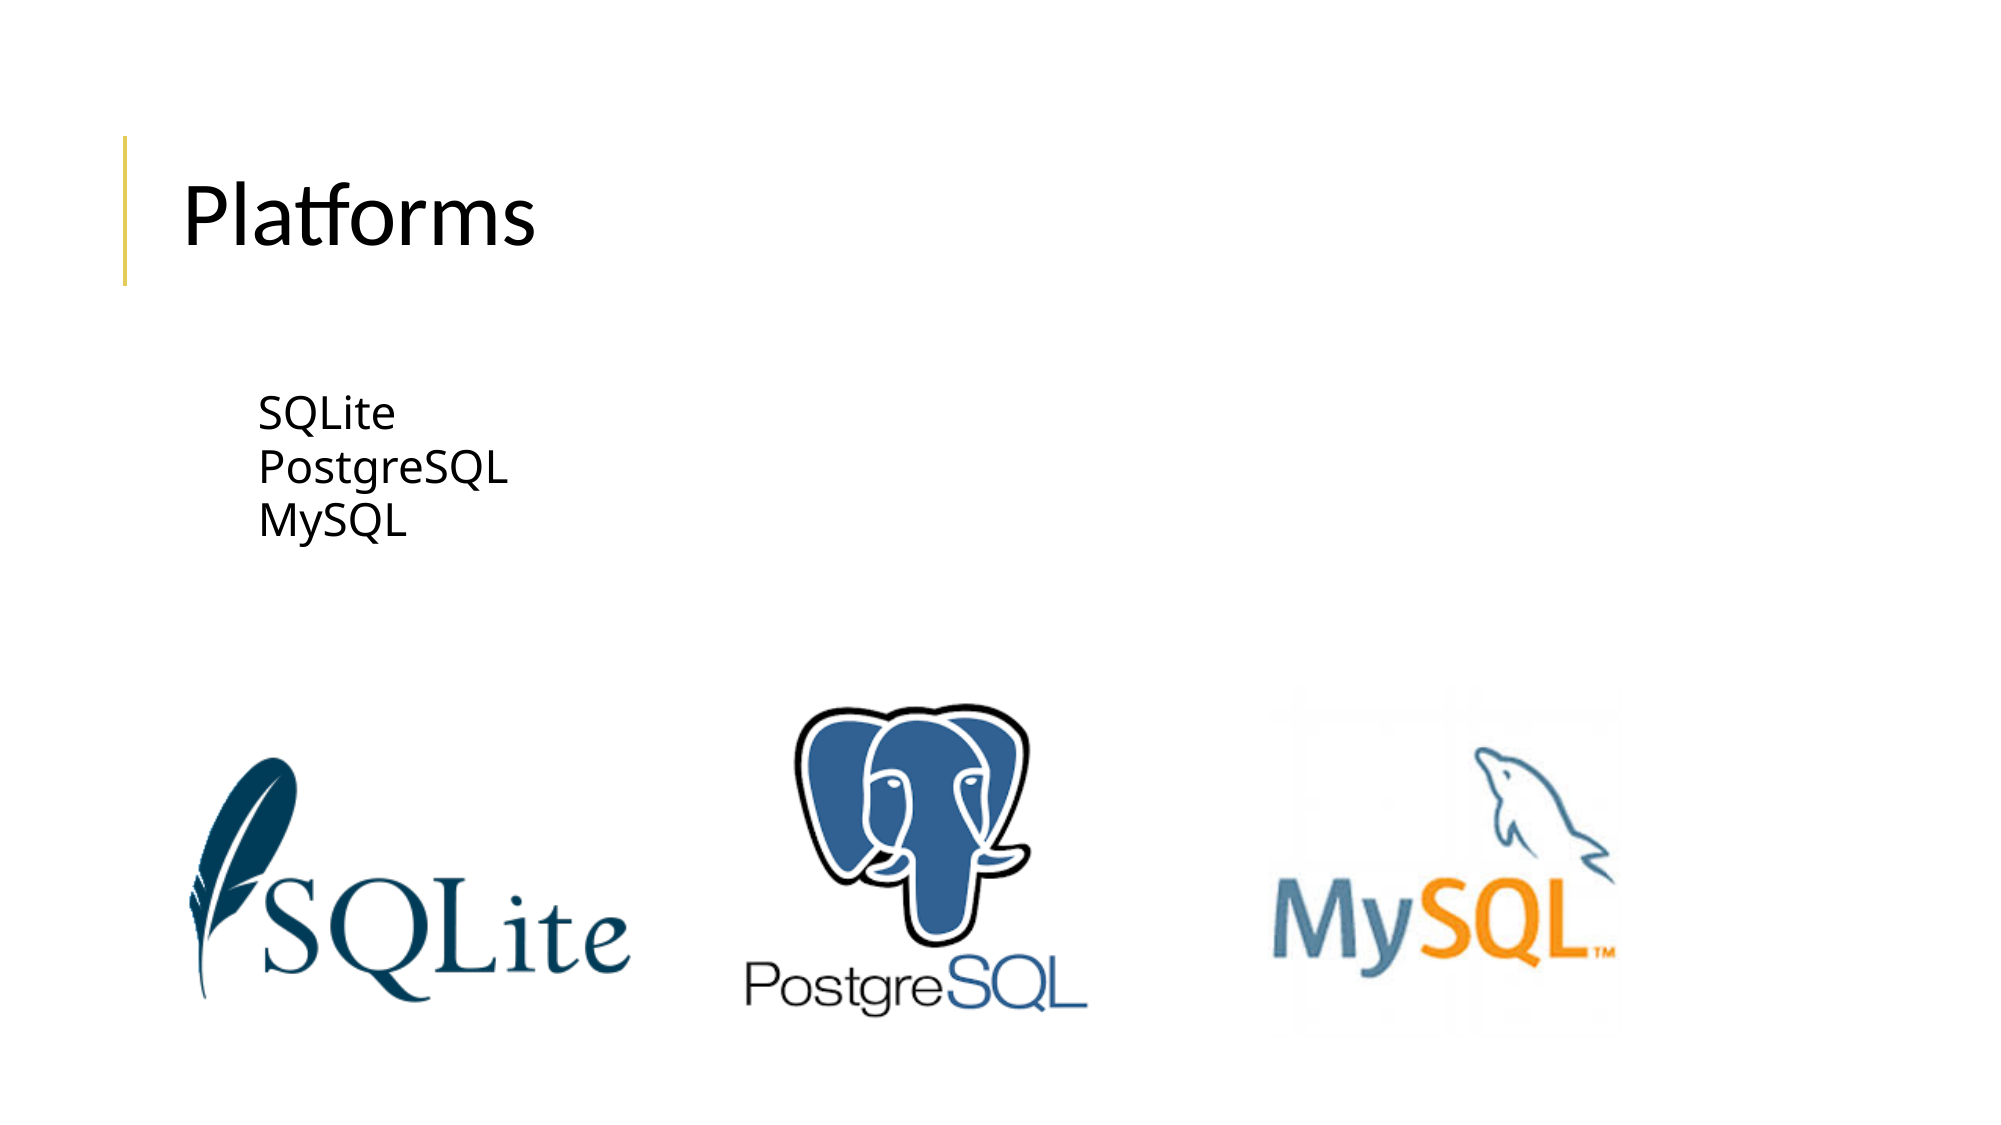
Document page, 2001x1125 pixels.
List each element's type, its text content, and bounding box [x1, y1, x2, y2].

picture [728, 695, 1101, 1027]
picture [172, 752, 641, 1012]
picture [1268, 685, 1621, 1038]
title Platforms [168, 96, 1763, 342]
list SQLite PostgreSQL MySQL [168, 375, 1763, 1035]
